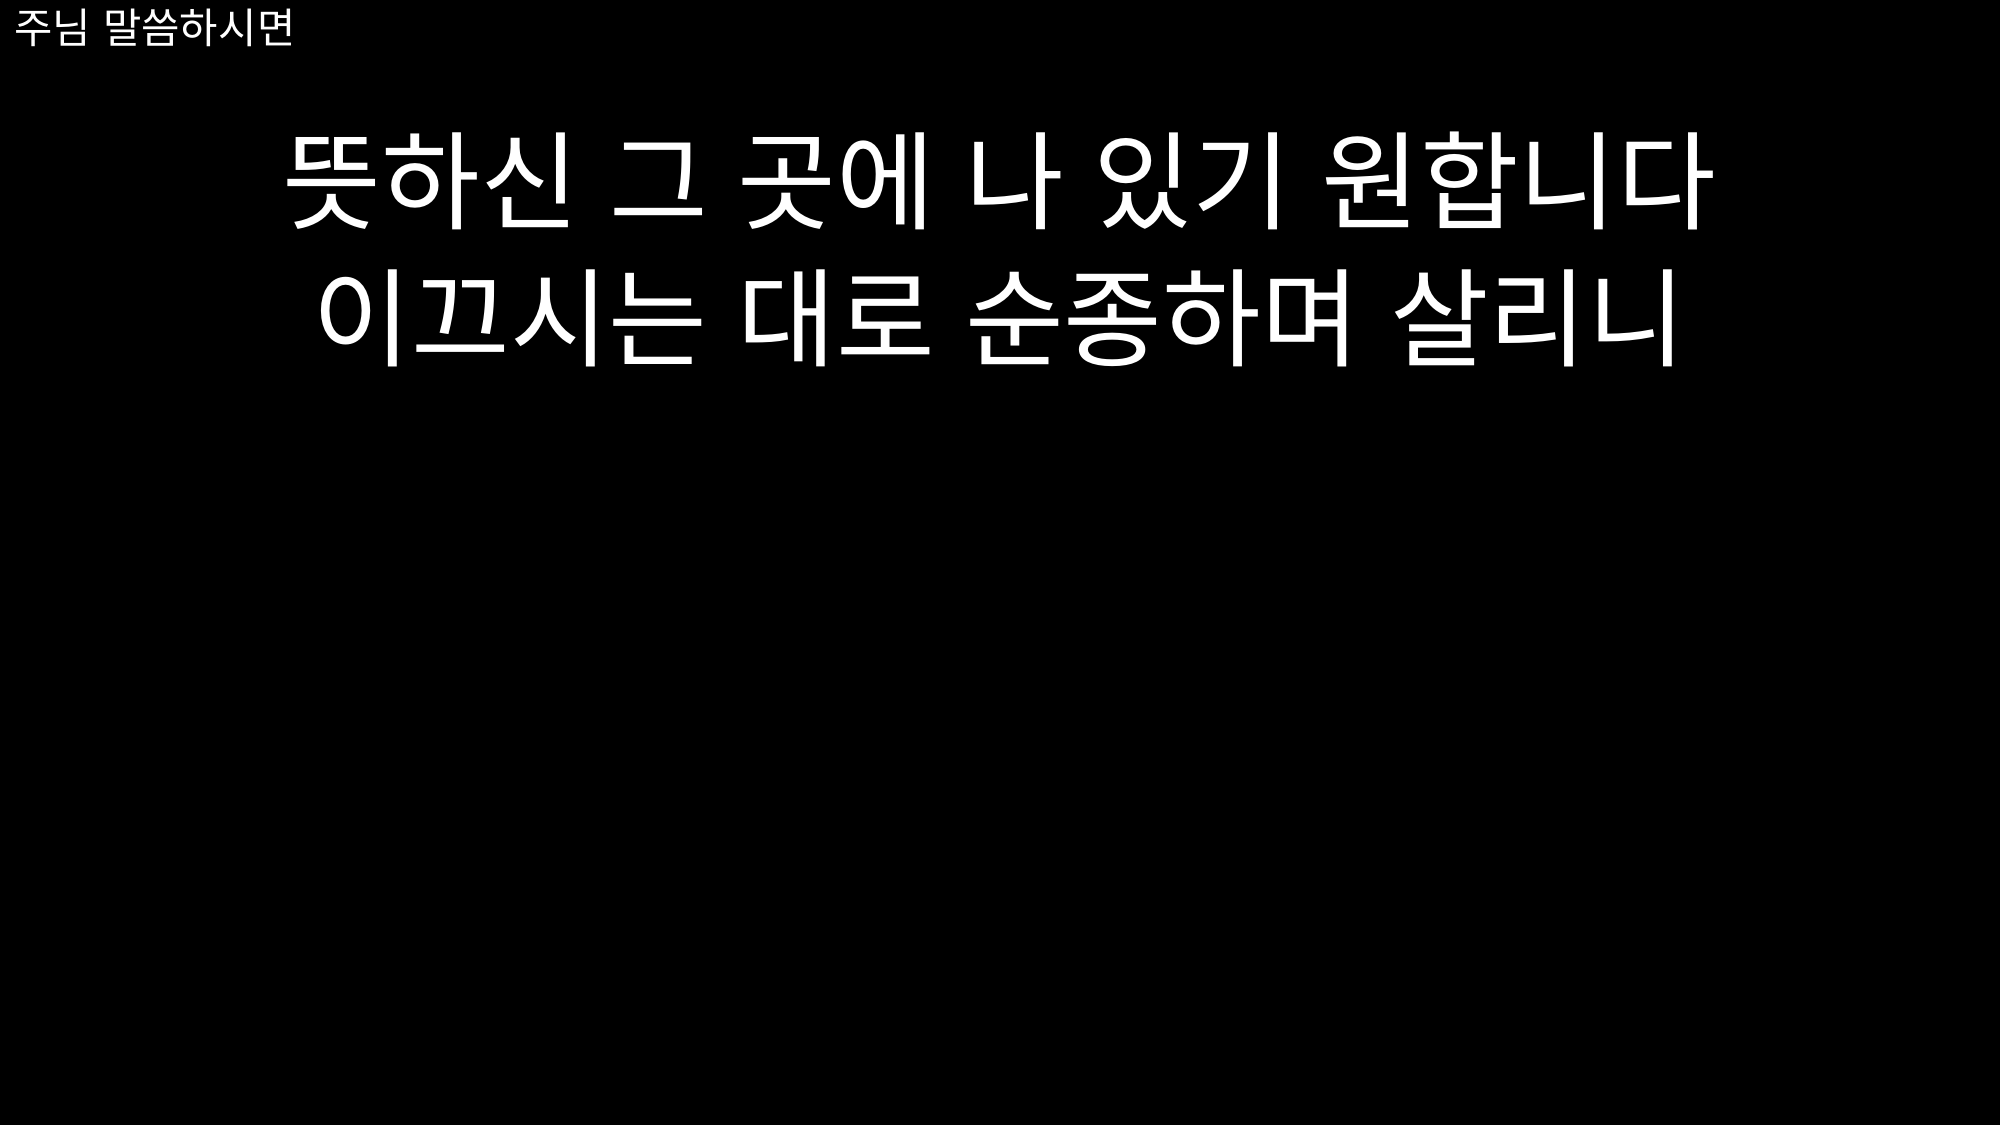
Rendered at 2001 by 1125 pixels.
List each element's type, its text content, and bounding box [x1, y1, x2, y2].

subtitle 뜻하신 그 곳에 나 있기 원합니다 이끄시는 대로 순종하며 살리니 [0, 3, 2000, 781]
